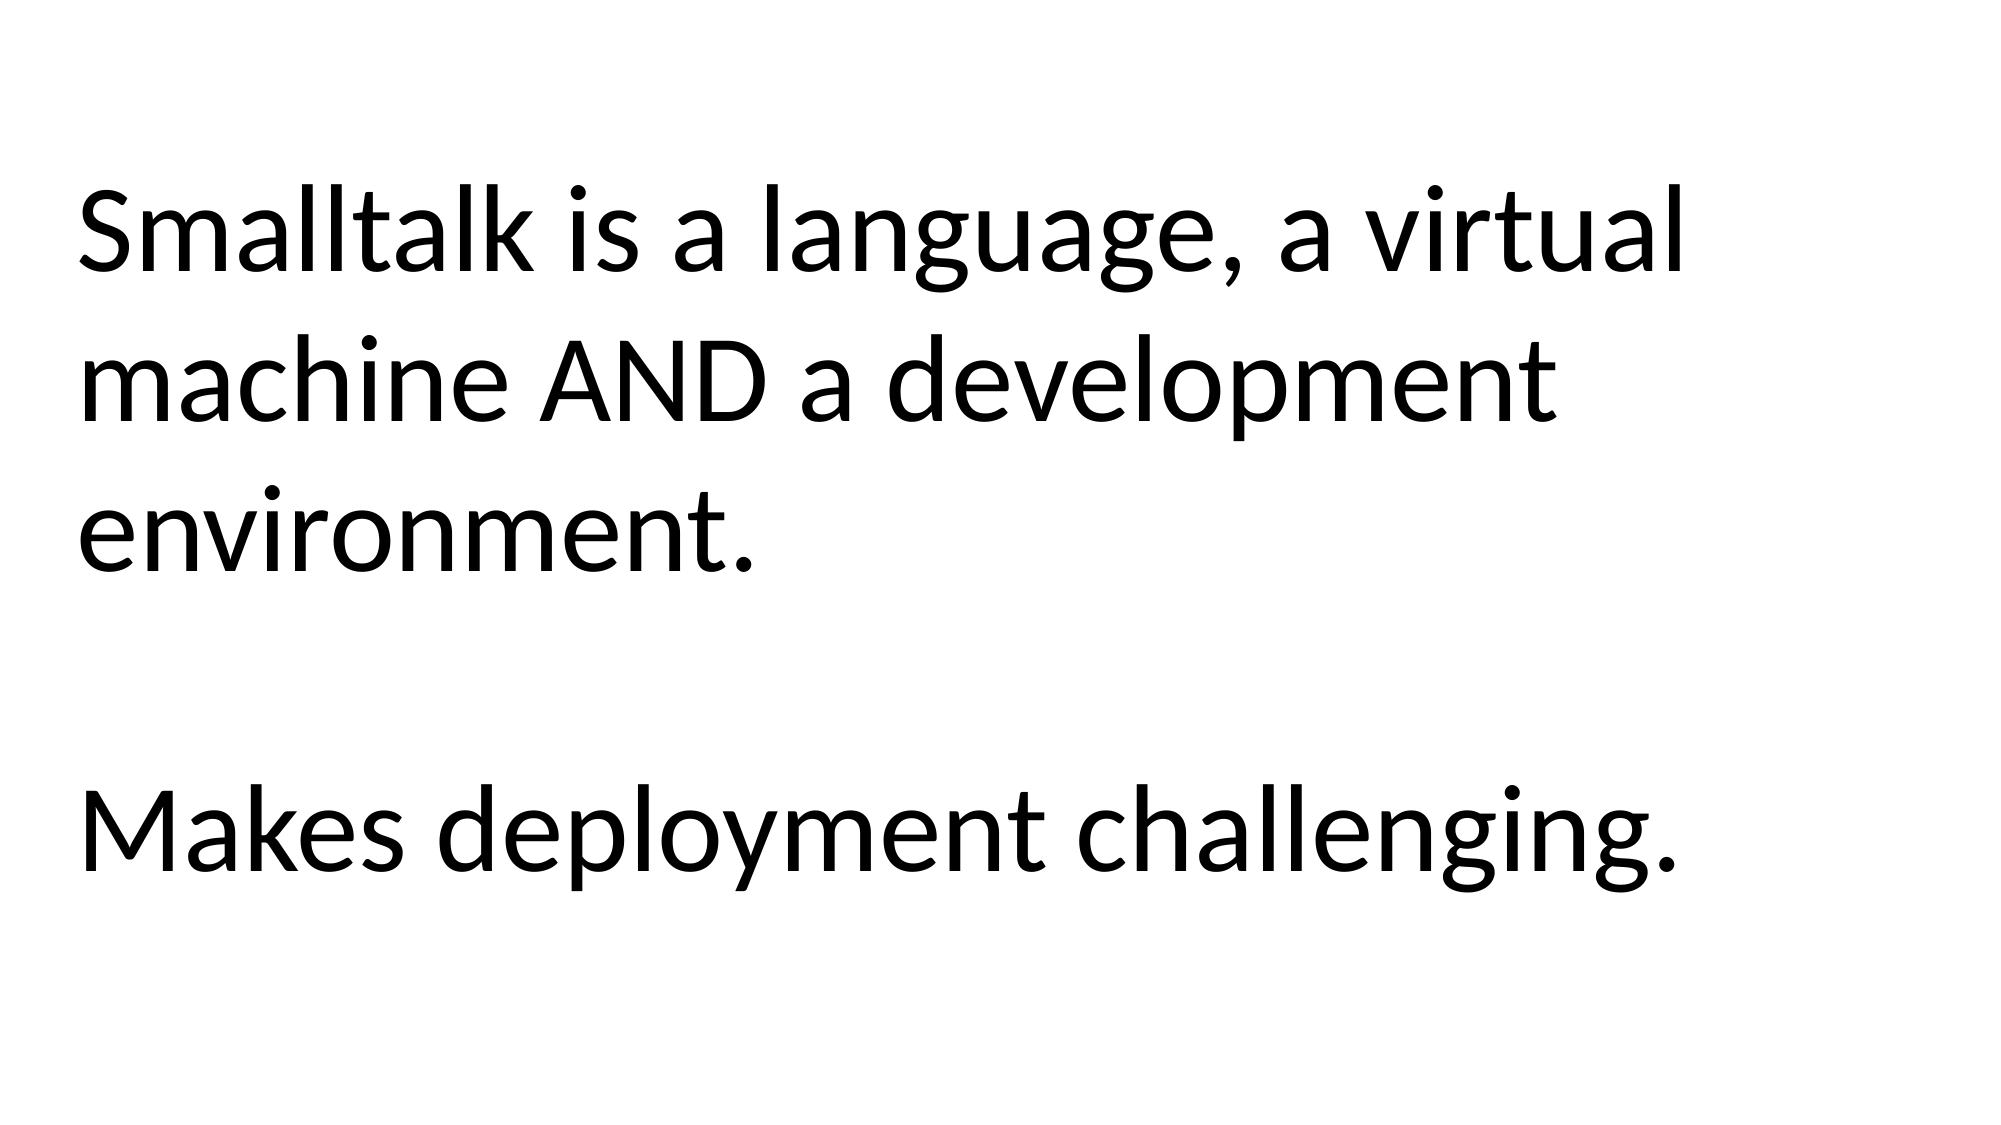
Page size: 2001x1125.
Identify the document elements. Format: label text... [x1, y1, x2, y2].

text_box Smalltalk is a language, a virtual machine AND a development environment. Makes deployment challenging. [62, 139, 1986, 905]
